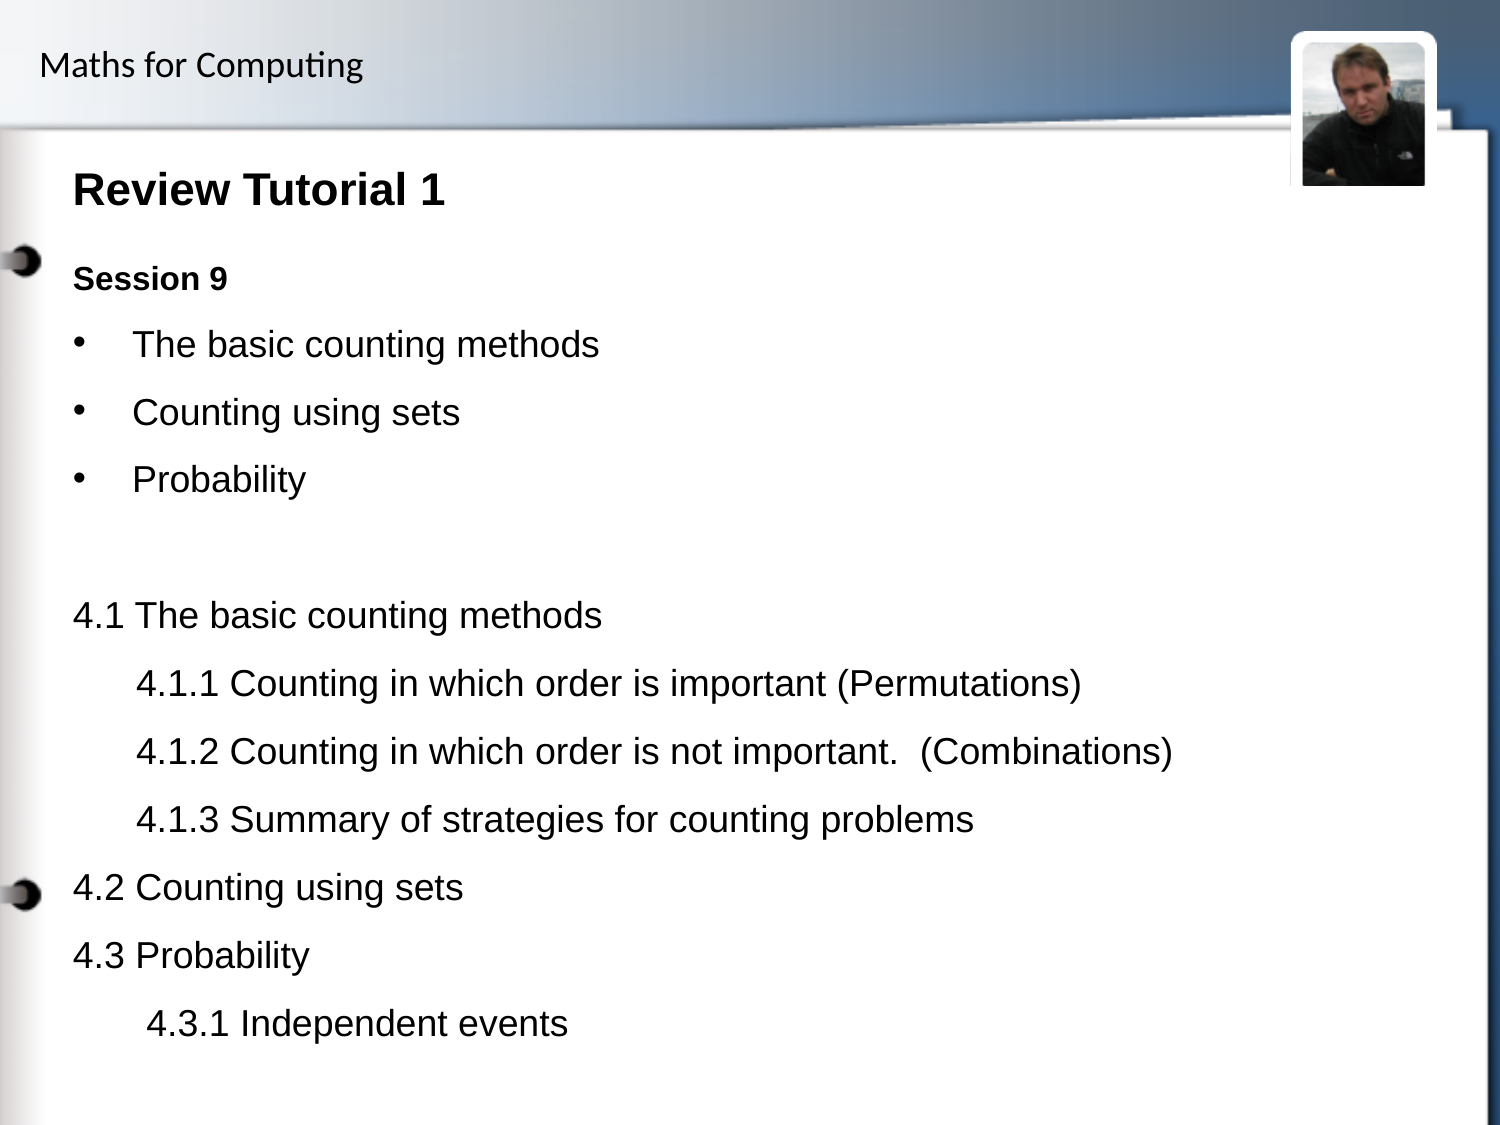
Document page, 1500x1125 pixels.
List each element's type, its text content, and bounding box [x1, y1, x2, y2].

title Review Tutorial 1 [57, 152, 1276, 217]
picture [0, 0, 1500, 1125]
list Session 9 The basic counting methods Counting using sets Probability 4.1 The basic counting methods 4.1.1 Counting in which order is important (Permutations) 4.1.2 Counting in which order is not important. (Combinations) 4.1.3 Summary of strategies for counting problems 4.2 Counting using sets 4.3 Probability 4.3.1 Independent events [58, 249, 1430, 1089]
